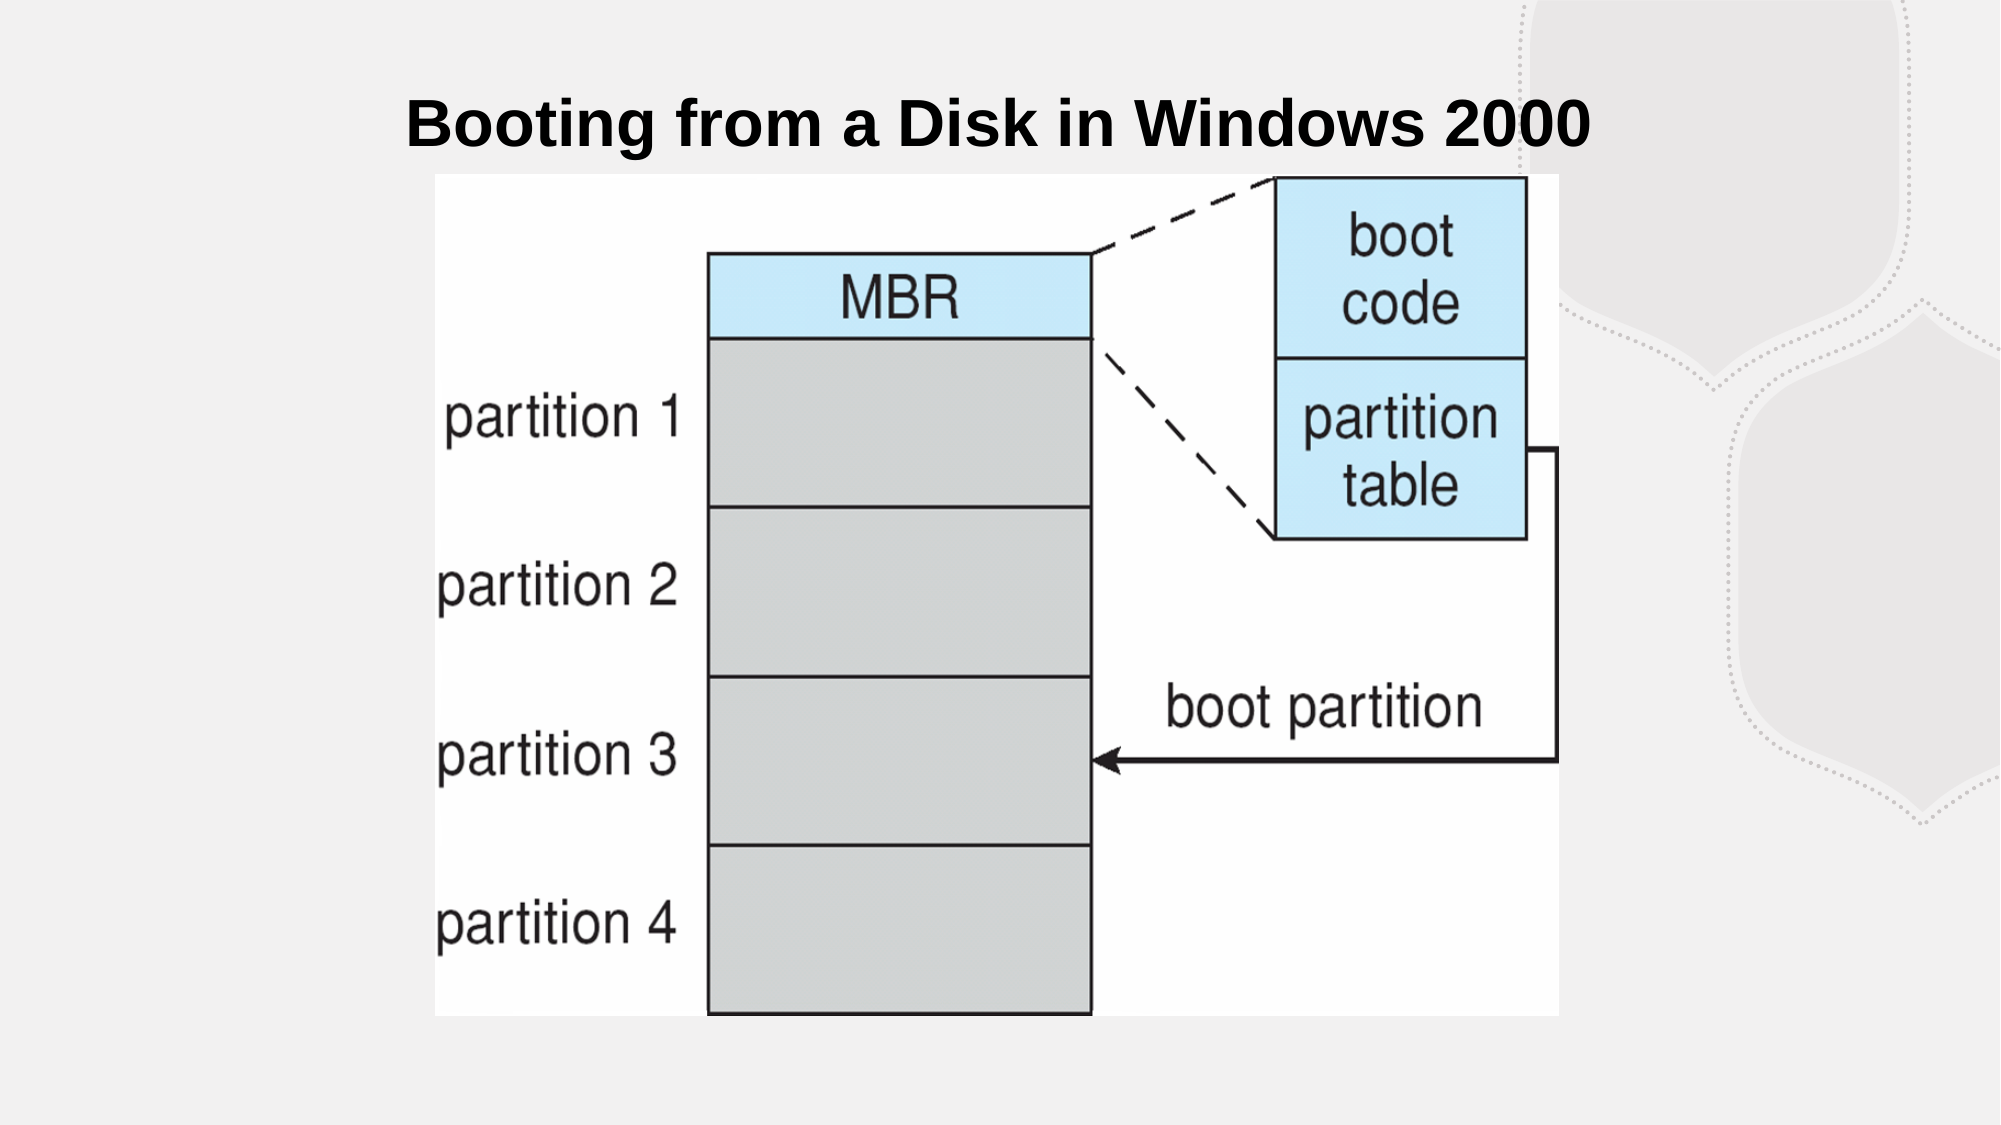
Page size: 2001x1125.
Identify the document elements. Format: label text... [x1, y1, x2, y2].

picture [435, 174, 1559, 1017]
text_box Booting from a Disk in Windows 2000 [362, 72, 1638, 168]
